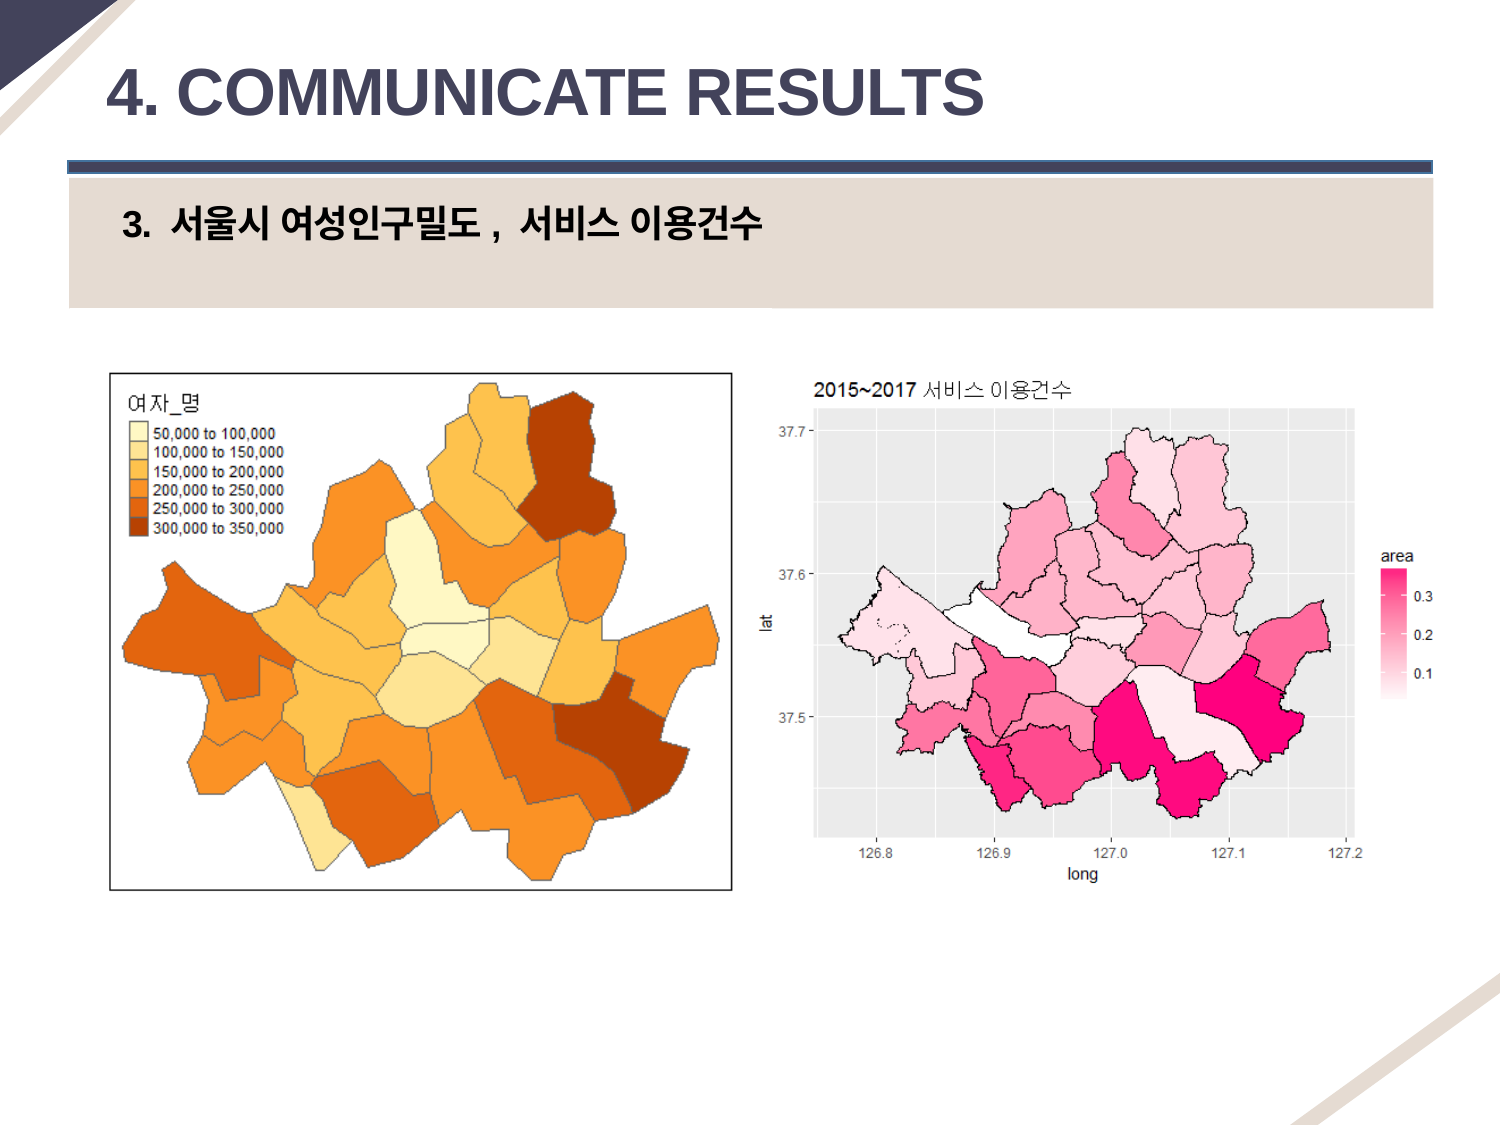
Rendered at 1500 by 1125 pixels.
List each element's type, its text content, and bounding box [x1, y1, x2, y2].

text_box [67, 160, 1433, 174]
text_box 3. 서울시 여성인구밀도, 서비스 이용건수 [107, 192, 1366, 253]
picture [70, 308, 1450, 956]
text_box 4. COMMUNICATE RESULTS [17, 8, 1165, 141]
text_box [68, 177, 1434, 309]
